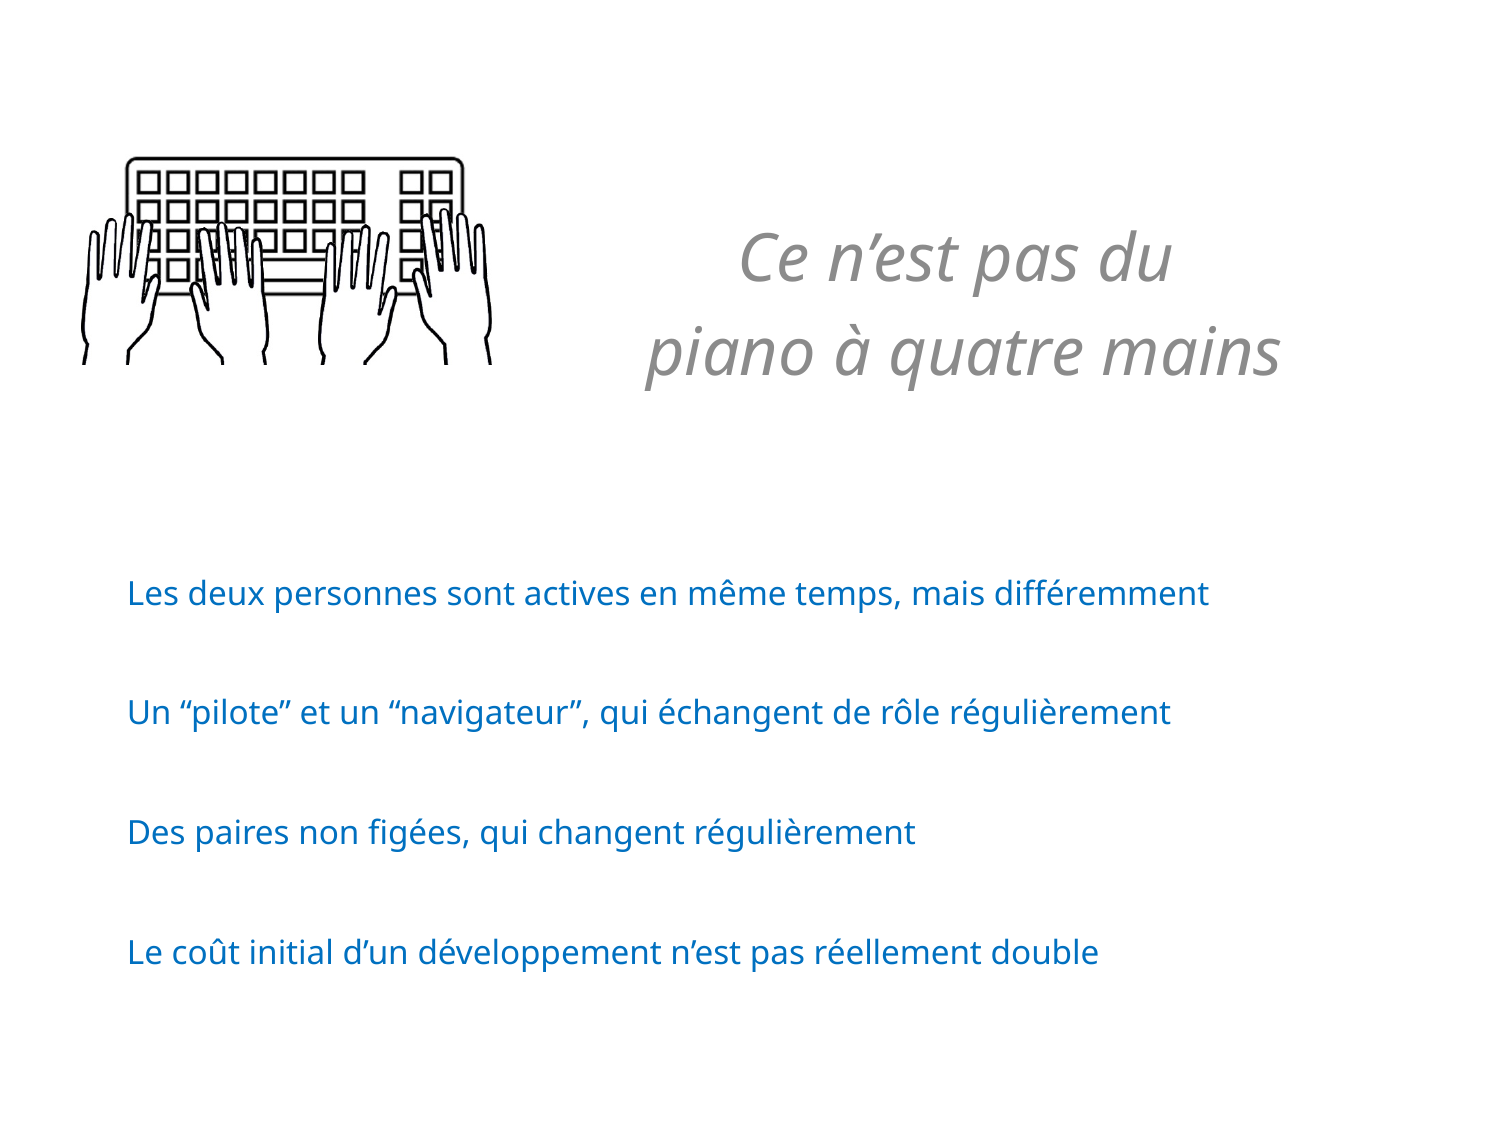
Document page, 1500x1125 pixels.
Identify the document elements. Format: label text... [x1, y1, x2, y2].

text_box Les deux personnes sont actives en même temps, mais différemment Un “pilote” et un “navigateur”, qui échangent de rôle régulièrement Des paires non figées, qui changent régulièrement Le coût initial d’un développement n’est pas réellement double [112, 564, 1435, 1035]
text_box Ce n’est pas du piano à quatre mains [506, 66, 1424, 538]
picture [70, 136, 526, 365]
